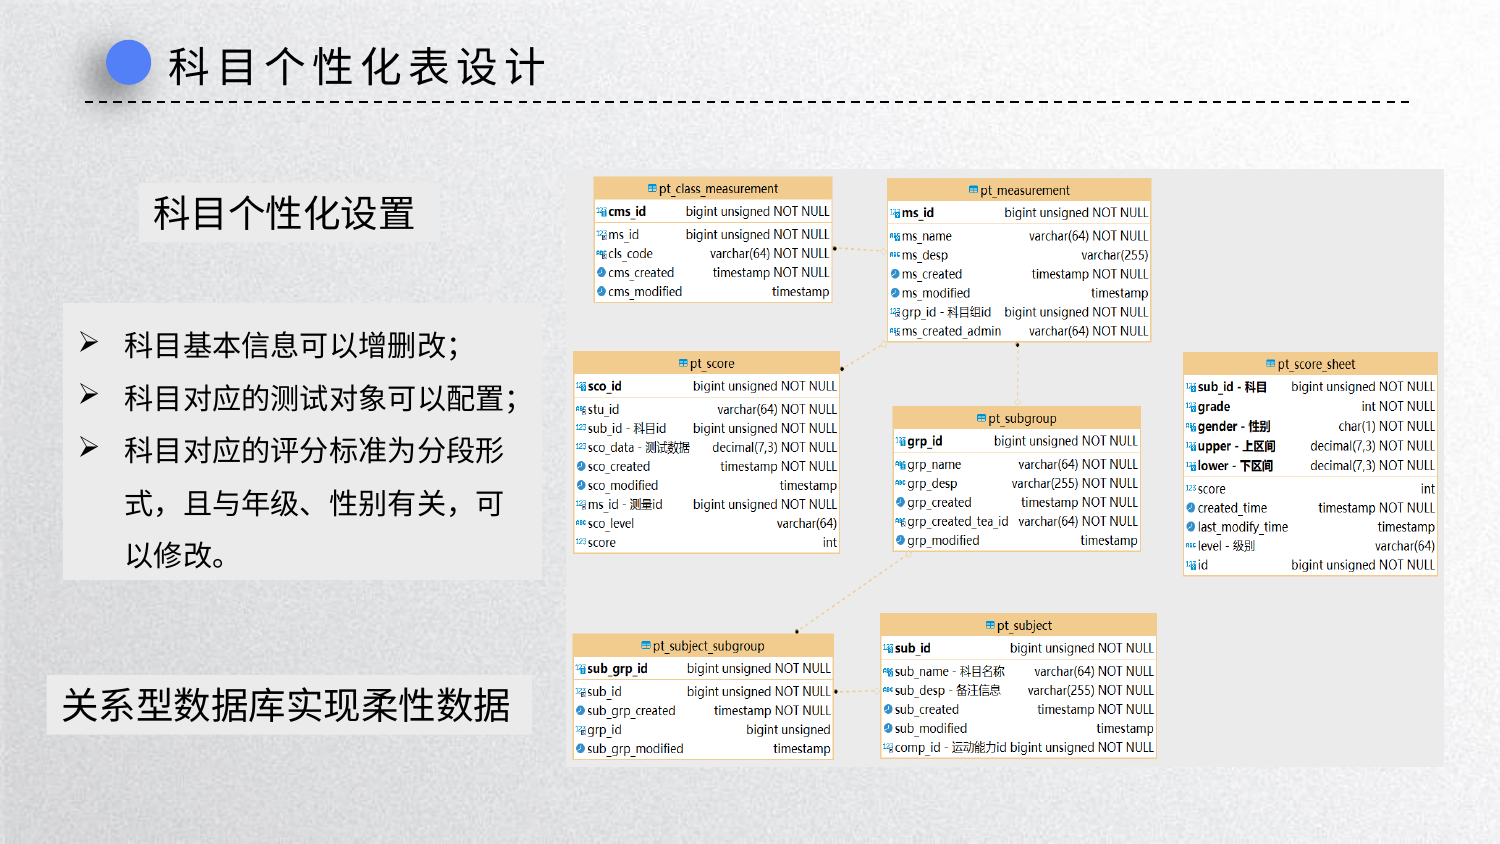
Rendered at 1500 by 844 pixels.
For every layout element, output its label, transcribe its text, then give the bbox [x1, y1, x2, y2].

text_box 关系型数据库实现柔性数据 [46, 674, 533, 735]
text_box 科目基本信息可以增删改； 科目对应的测试对象可以配置； 科目对应的评分标准为分段形式，且与年级、性别有关，可以修改。 [62, 302, 543, 580]
text_box 科目个性化表设计 [153, 33, 562, 99]
text_box 科目个性化设置 [138, 182, 441, 243]
picture [0, 0, 1500, 844]
text_box [104, 37, 153, 87]
